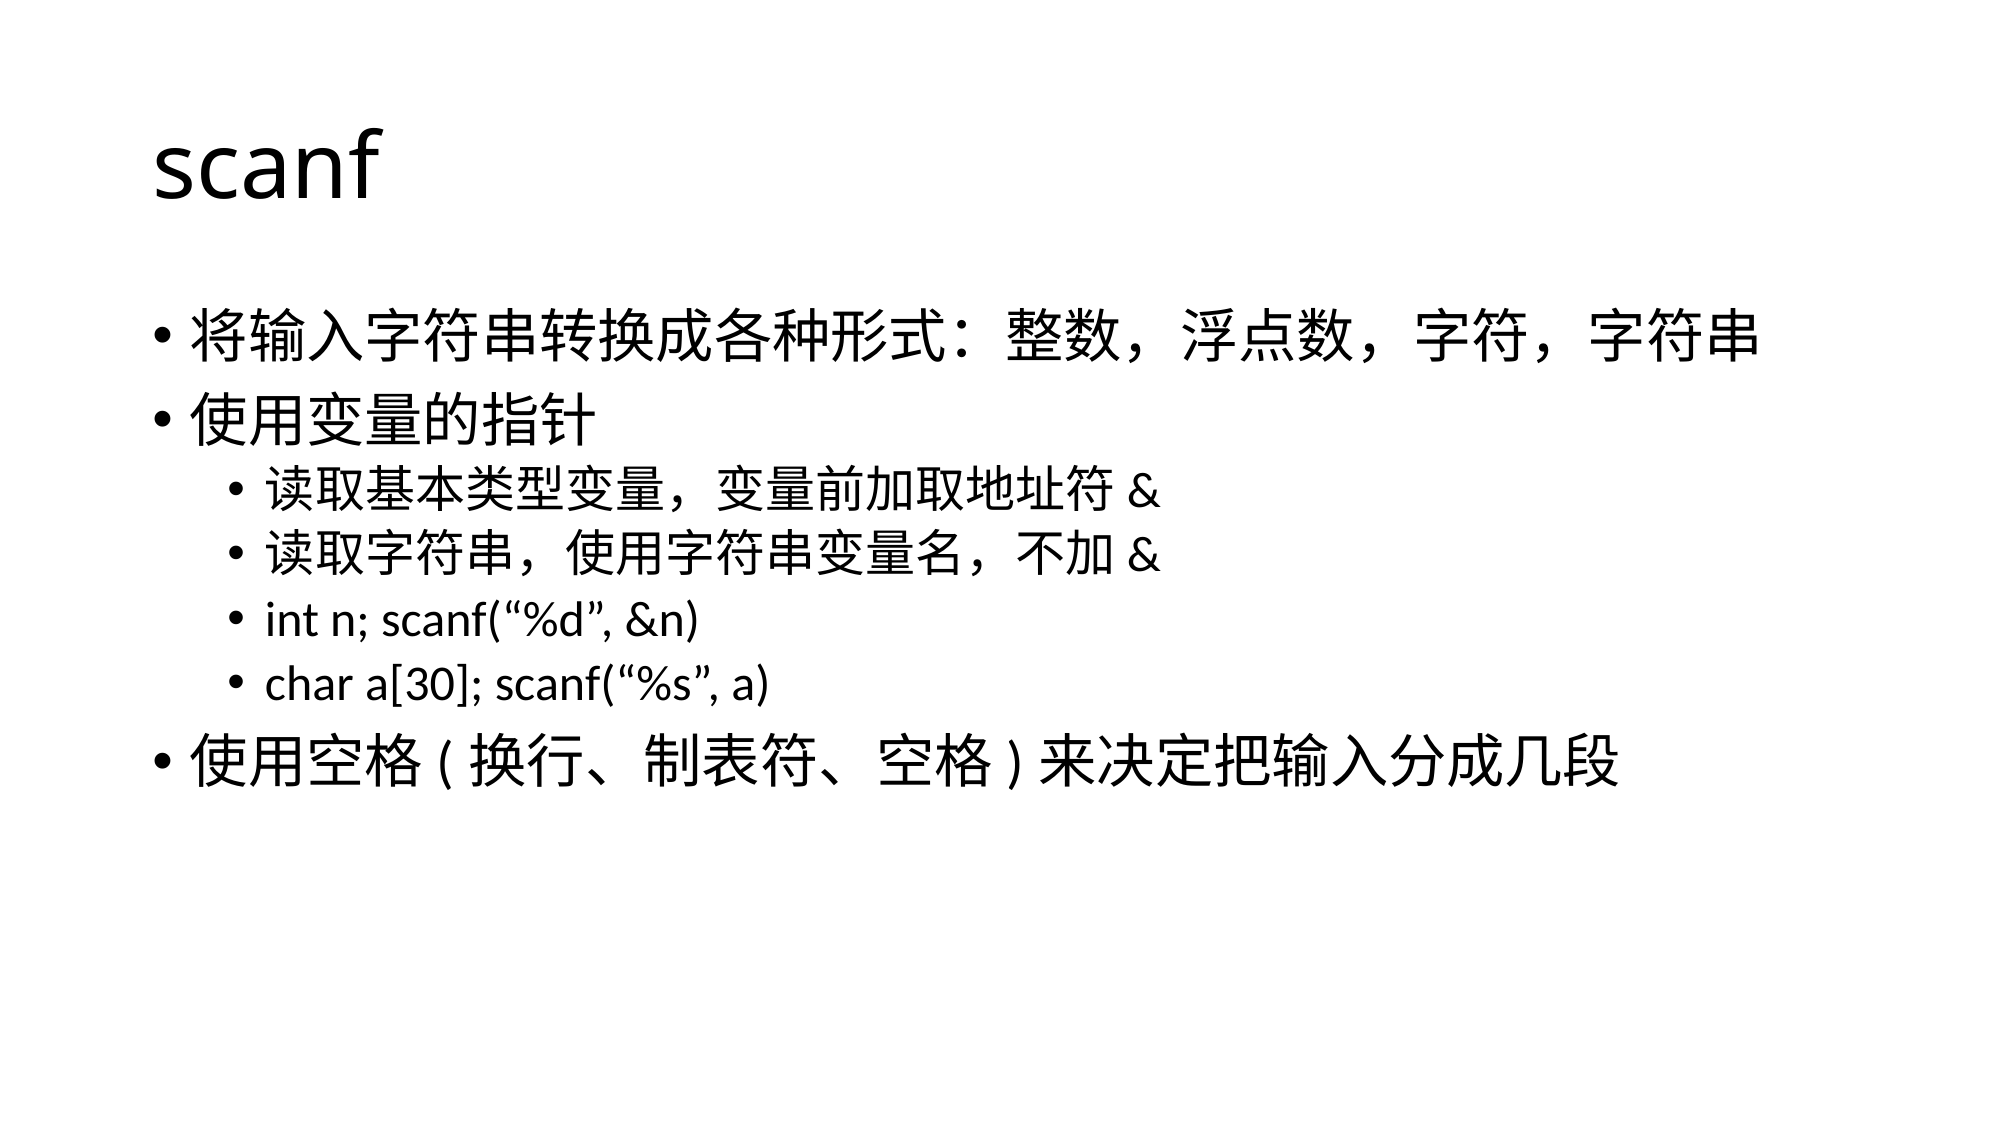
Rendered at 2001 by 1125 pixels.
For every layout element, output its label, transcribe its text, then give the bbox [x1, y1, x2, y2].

title scanf [137, 59, 1863, 278]
list 将输入字符串转换成各种形式：整数，浮点数，字符，字符串 使用变量的指针 读取基本类型变量，变量前加取地址符& 读取字符串，使用字符串变量名，不加& int n; scanf(“%d”, &n) char a[30]; scanf(“%s”, a) 使用空格(换行、制表符、空格)来决定把输入分成几段 [137, 299, 1863, 1014]
